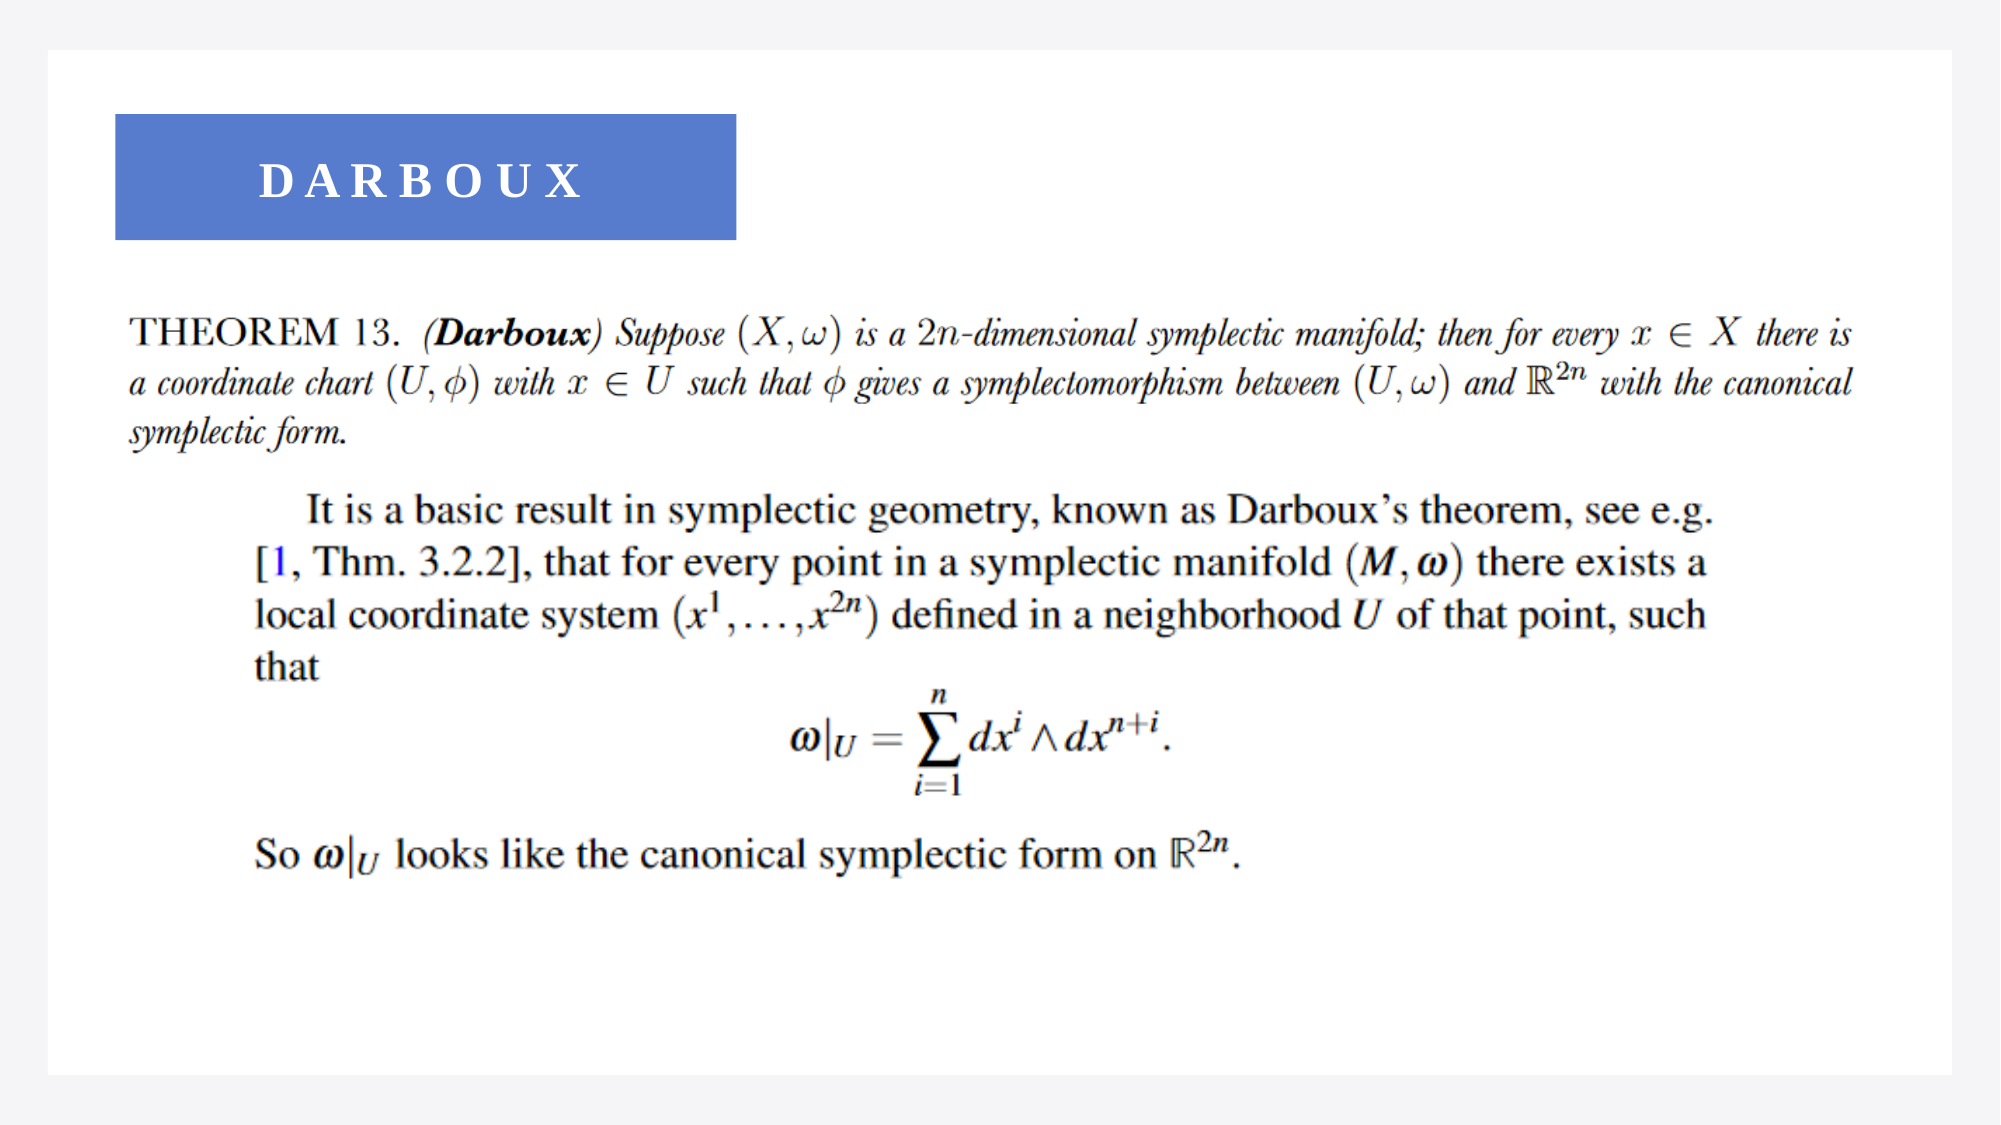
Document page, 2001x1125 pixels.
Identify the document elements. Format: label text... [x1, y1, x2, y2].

text_box D A R B O U X [115, 114, 737, 241]
picture [98, 284, 1902, 881]
